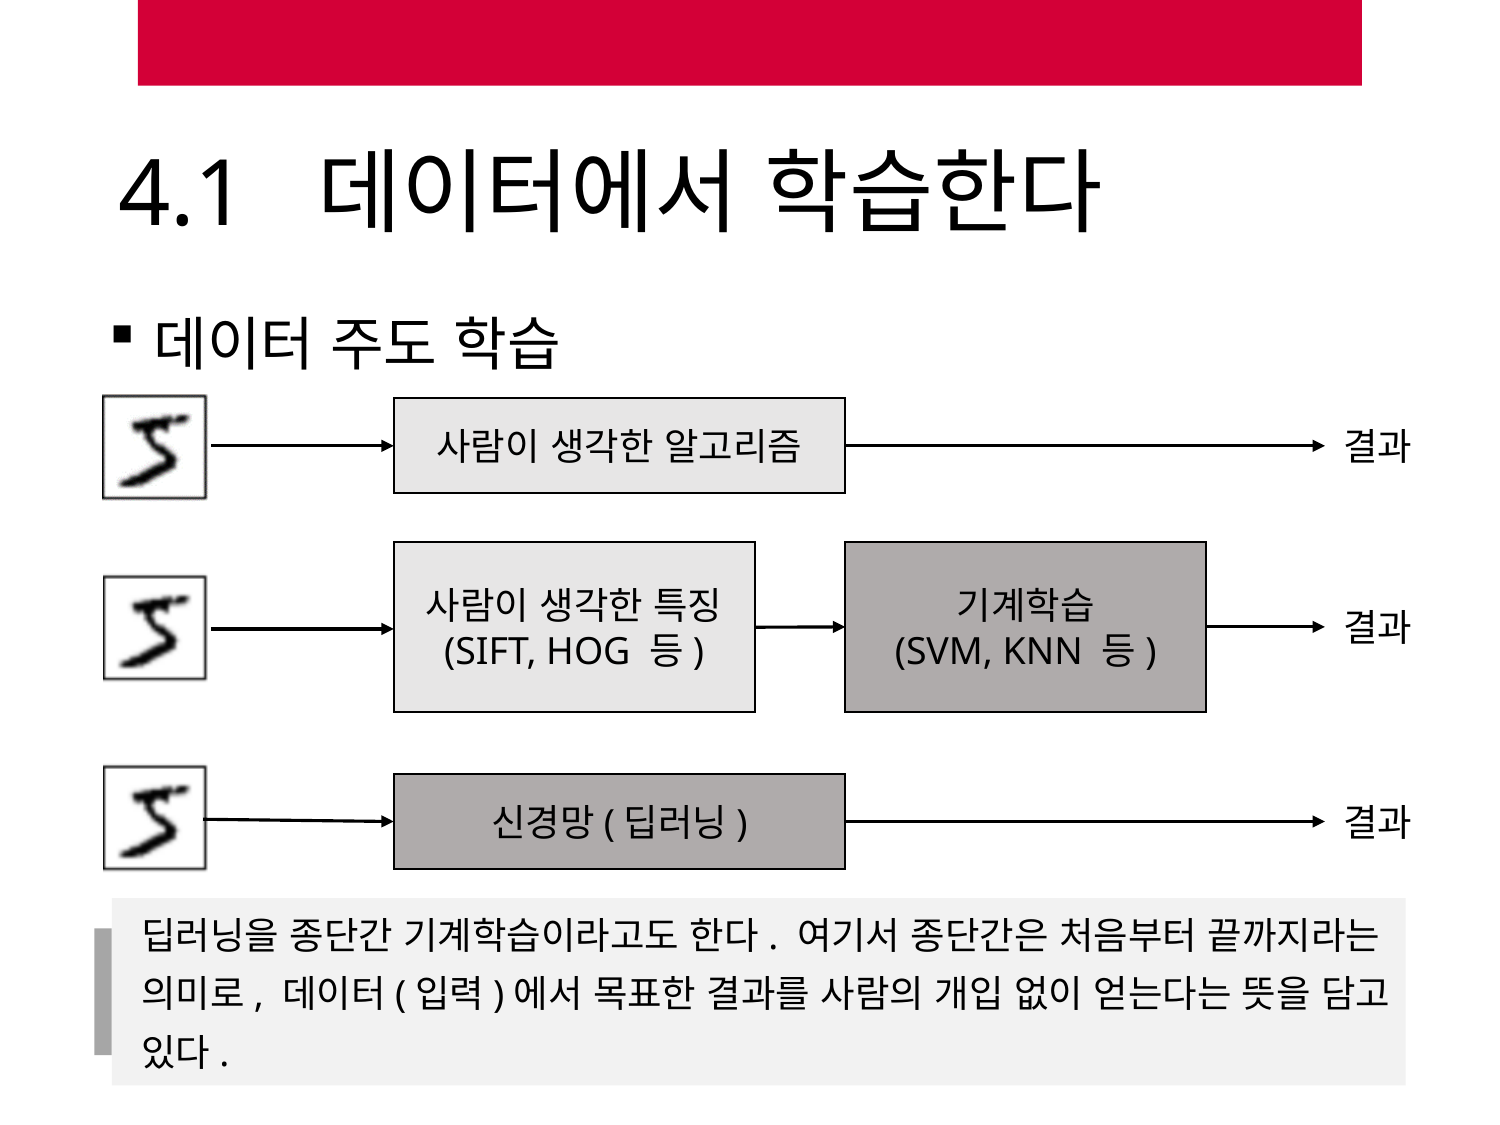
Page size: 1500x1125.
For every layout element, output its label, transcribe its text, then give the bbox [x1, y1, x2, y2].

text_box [102, 390, 1431, 873]
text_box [94, 928, 1406, 1056]
title 4.1 데이터에서 학습한다 [103, 115, 1397, 278]
list 데이터 주도 학습 [103, 279, 1397, 379]
